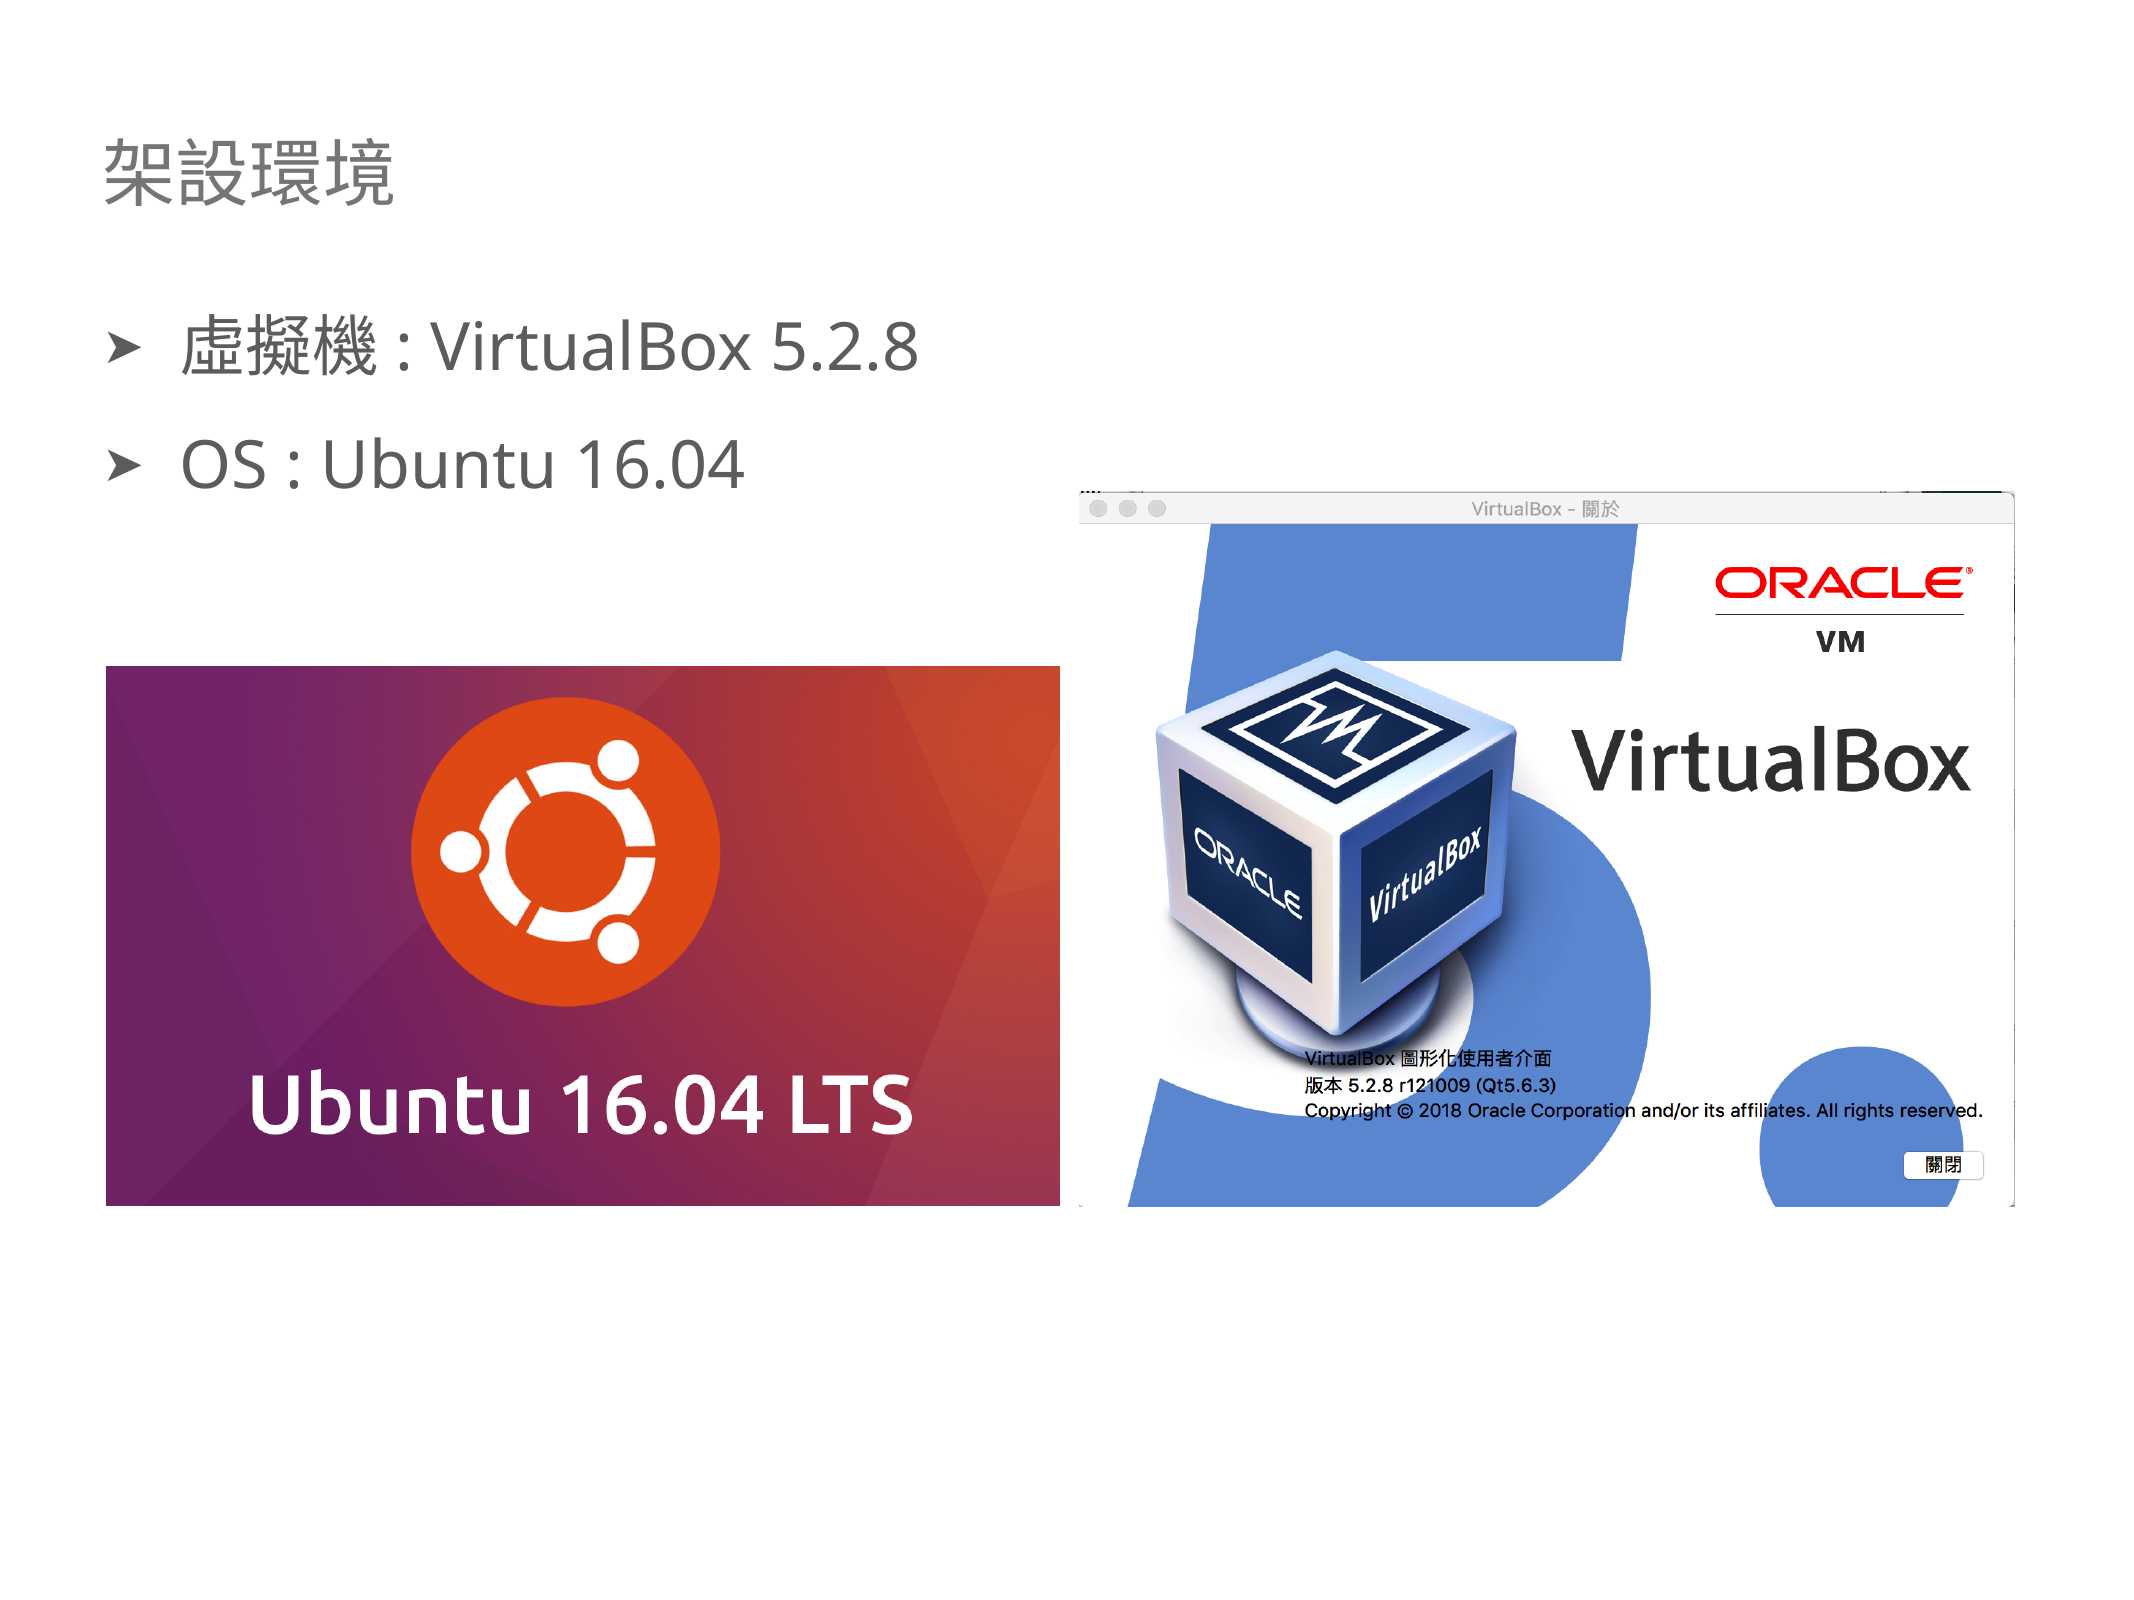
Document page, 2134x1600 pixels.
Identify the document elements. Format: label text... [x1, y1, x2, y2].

picture [1078, 491, 2015, 1208]
picture [106, 666, 1060, 1206]
list 虛擬機: VirtualBox 5.2.8 OS : Ubuntu 16.04 [93, 295, 2041, 1482]
title 架設環境 [93, 118, 2041, 238]
